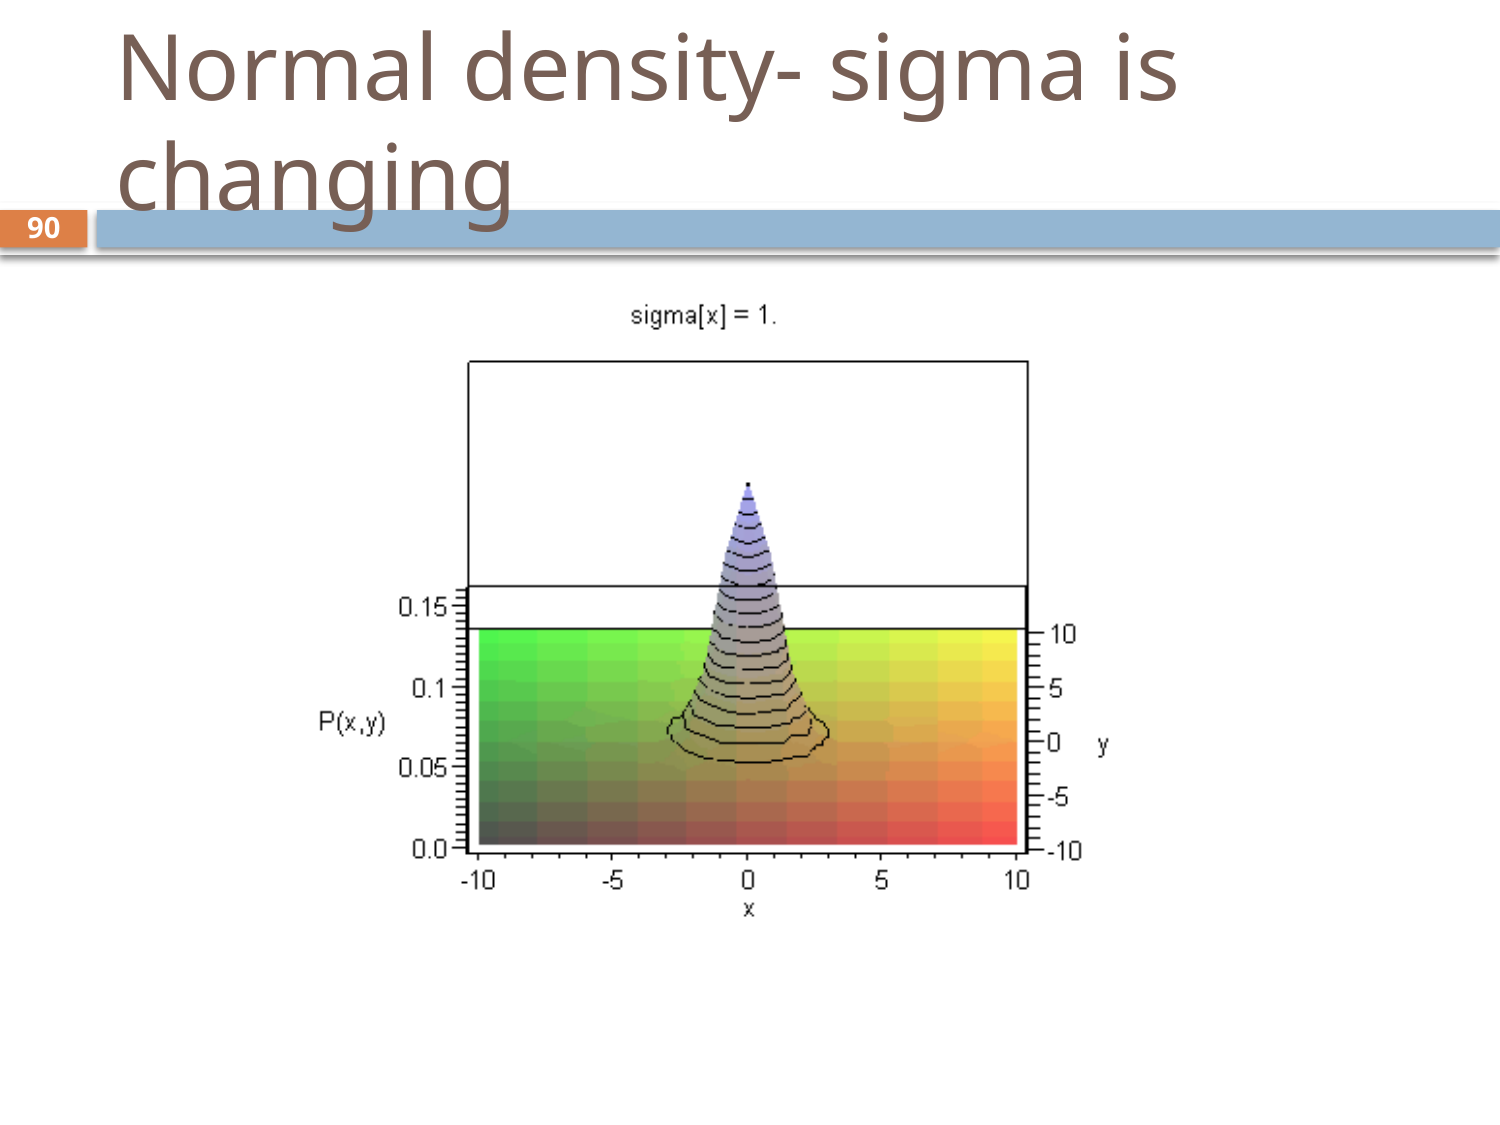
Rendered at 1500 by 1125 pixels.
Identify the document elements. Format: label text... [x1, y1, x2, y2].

slide_number 90 [0, 208, 88, 249]
picture [162, 299, 1246, 976]
title Normal density- sigma is changing [100, 37, 1438, 200]
